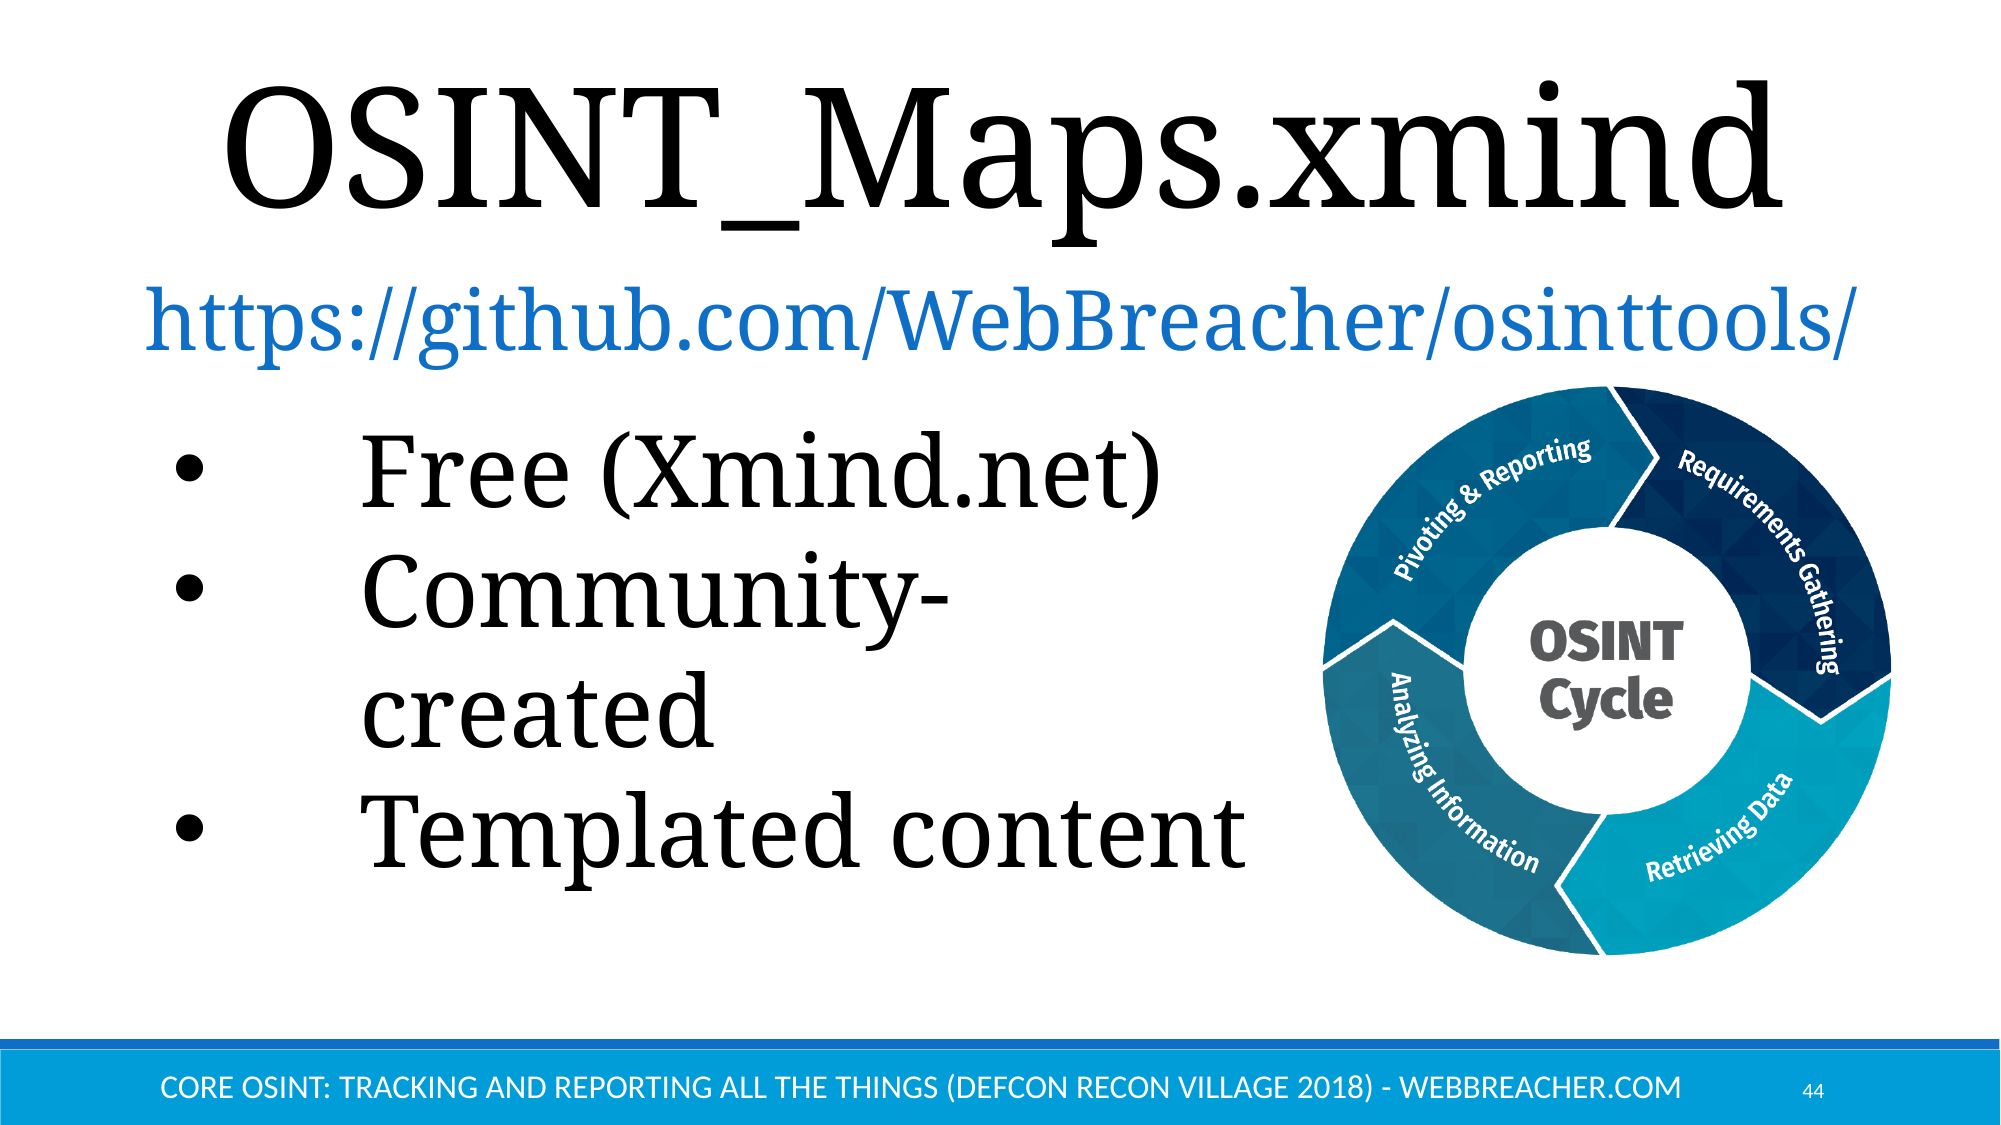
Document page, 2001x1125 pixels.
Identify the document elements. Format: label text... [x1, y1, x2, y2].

text_box https://github.com/WebBreacher/osinttools/ [63, 259, 1942, 375]
footer Core OSINT: Tracking and Reporting All the Things (Defcon Recon Village 2018) - Webbreacher.com [106, 1054, 1739, 1115]
picture [1310, 379, 1897, 962]
text_box OSINT_Maps.xmind [63, 33, 1942, 248]
text_box Free (Xmind.net) Community-created Templated content [157, 399, 1307, 895]
slide_number 44 [1624, 1059, 1840, 1120]
